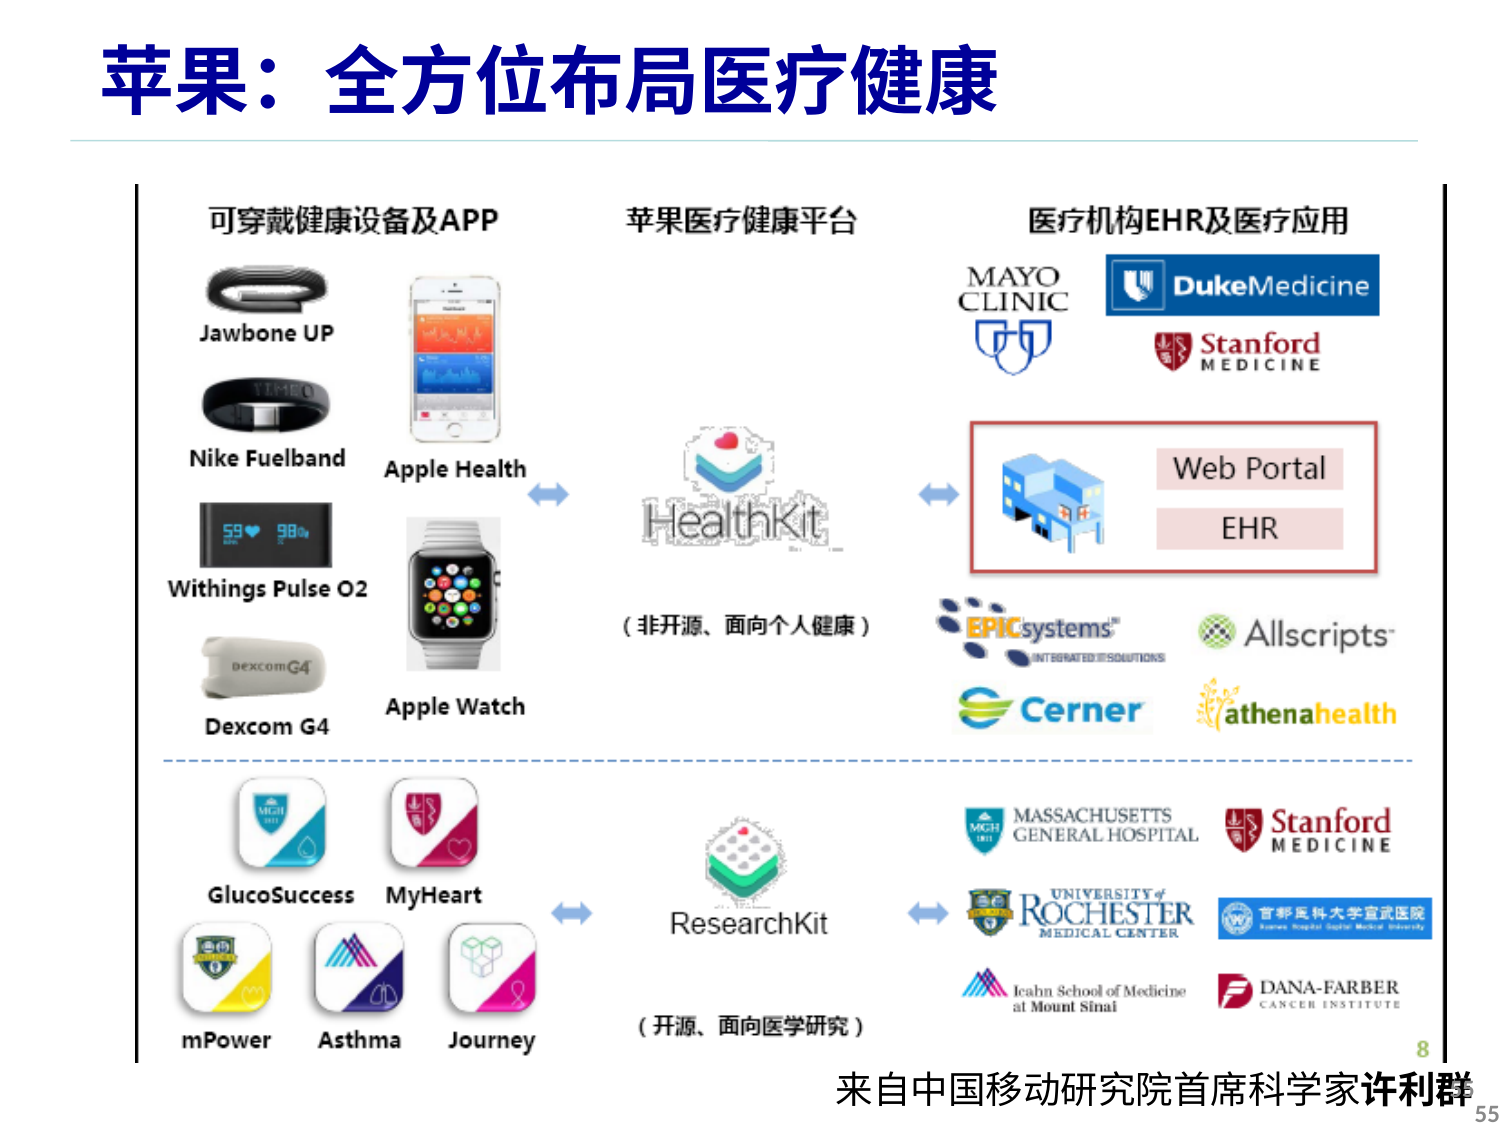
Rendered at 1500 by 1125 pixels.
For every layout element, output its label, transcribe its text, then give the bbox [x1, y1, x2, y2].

picture [135, 184, 1448, 1064]
text_box 55 [1139, 1057, 1490, 1118]
text_box 55 [1164, 1082, 1500, 1125]
text_box 来自中国移动研究院首席科学家许利群 [714, 1072, 1164, 1119]
title 苹果：全方位布局医疗健康 [84, 18, 1436, 138]
